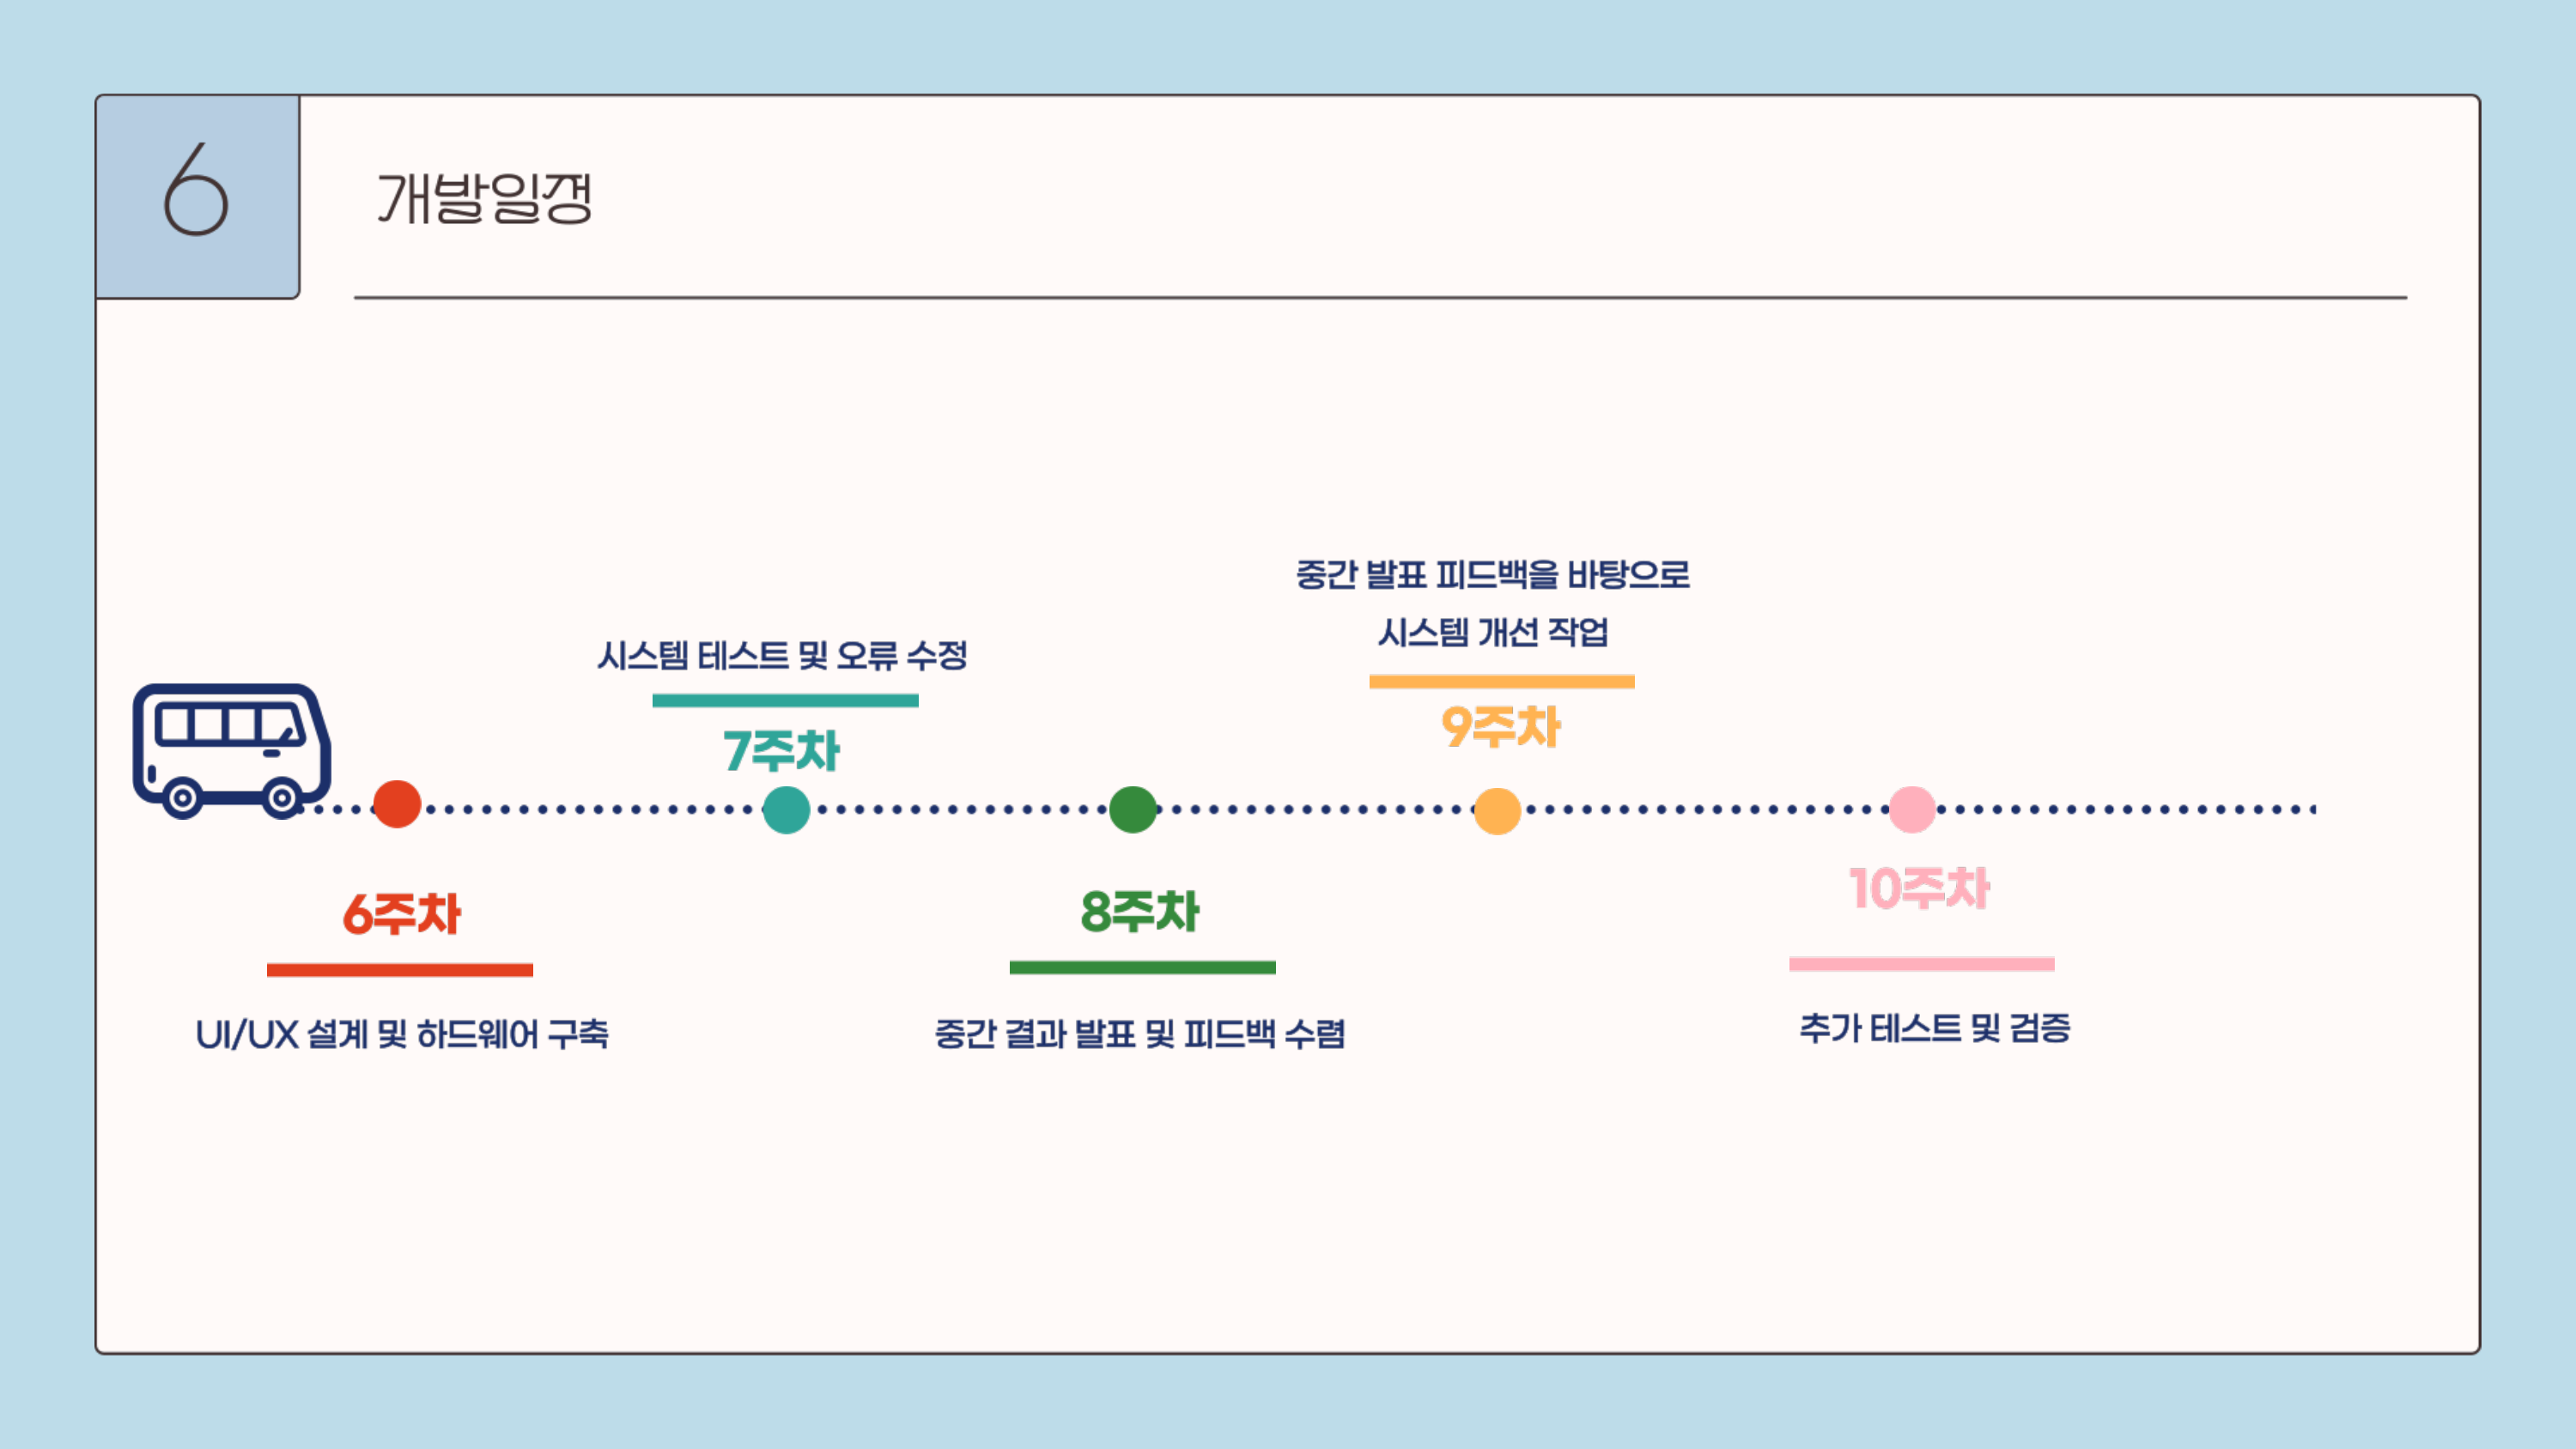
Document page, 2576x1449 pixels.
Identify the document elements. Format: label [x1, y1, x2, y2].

picture [441, 623, 1071, 823]
text_box [291, 796, 369, 825]
text_box [1939, 796, 2318, 825]
text_box [1010, 941, 1276, 994]
text_box [425, 796, 542, 825]
text_box [1888, 785, 1936, 834]
picture [97, 1002, 686, 1090]
picture [1696, 840, 2105, 961]
picture [66, 61, 655, 366]
text_box [971, 796, 1105, 825]
text_box [1370, 656, 1636, 709]
text_box [762, 786, 811, 834]
text_box [1473, 787, 1522, 835]
picture [167, 866, 587, 987]
picture [1267, 543, 1732, 799]
picture [1531, 996, 2235, 1084]
text_box [267, 944, 533, 997]
text_box [653, 675, 919, 727]
text_box [1789, 938, 2055, 991]
text_box [1525, 796, 1884, 825]
picture [851, 1002, 1413, 1090]
text_box [94, 93, 2482, 1355]
text_box [1161, 796, 1469, 825]
text_box [131, 682, 332, 820]
text_box [374, 780, 422, 828]
text_box [1109, 785, 1157, 834]
picture [906, 864, 1327, 984]
